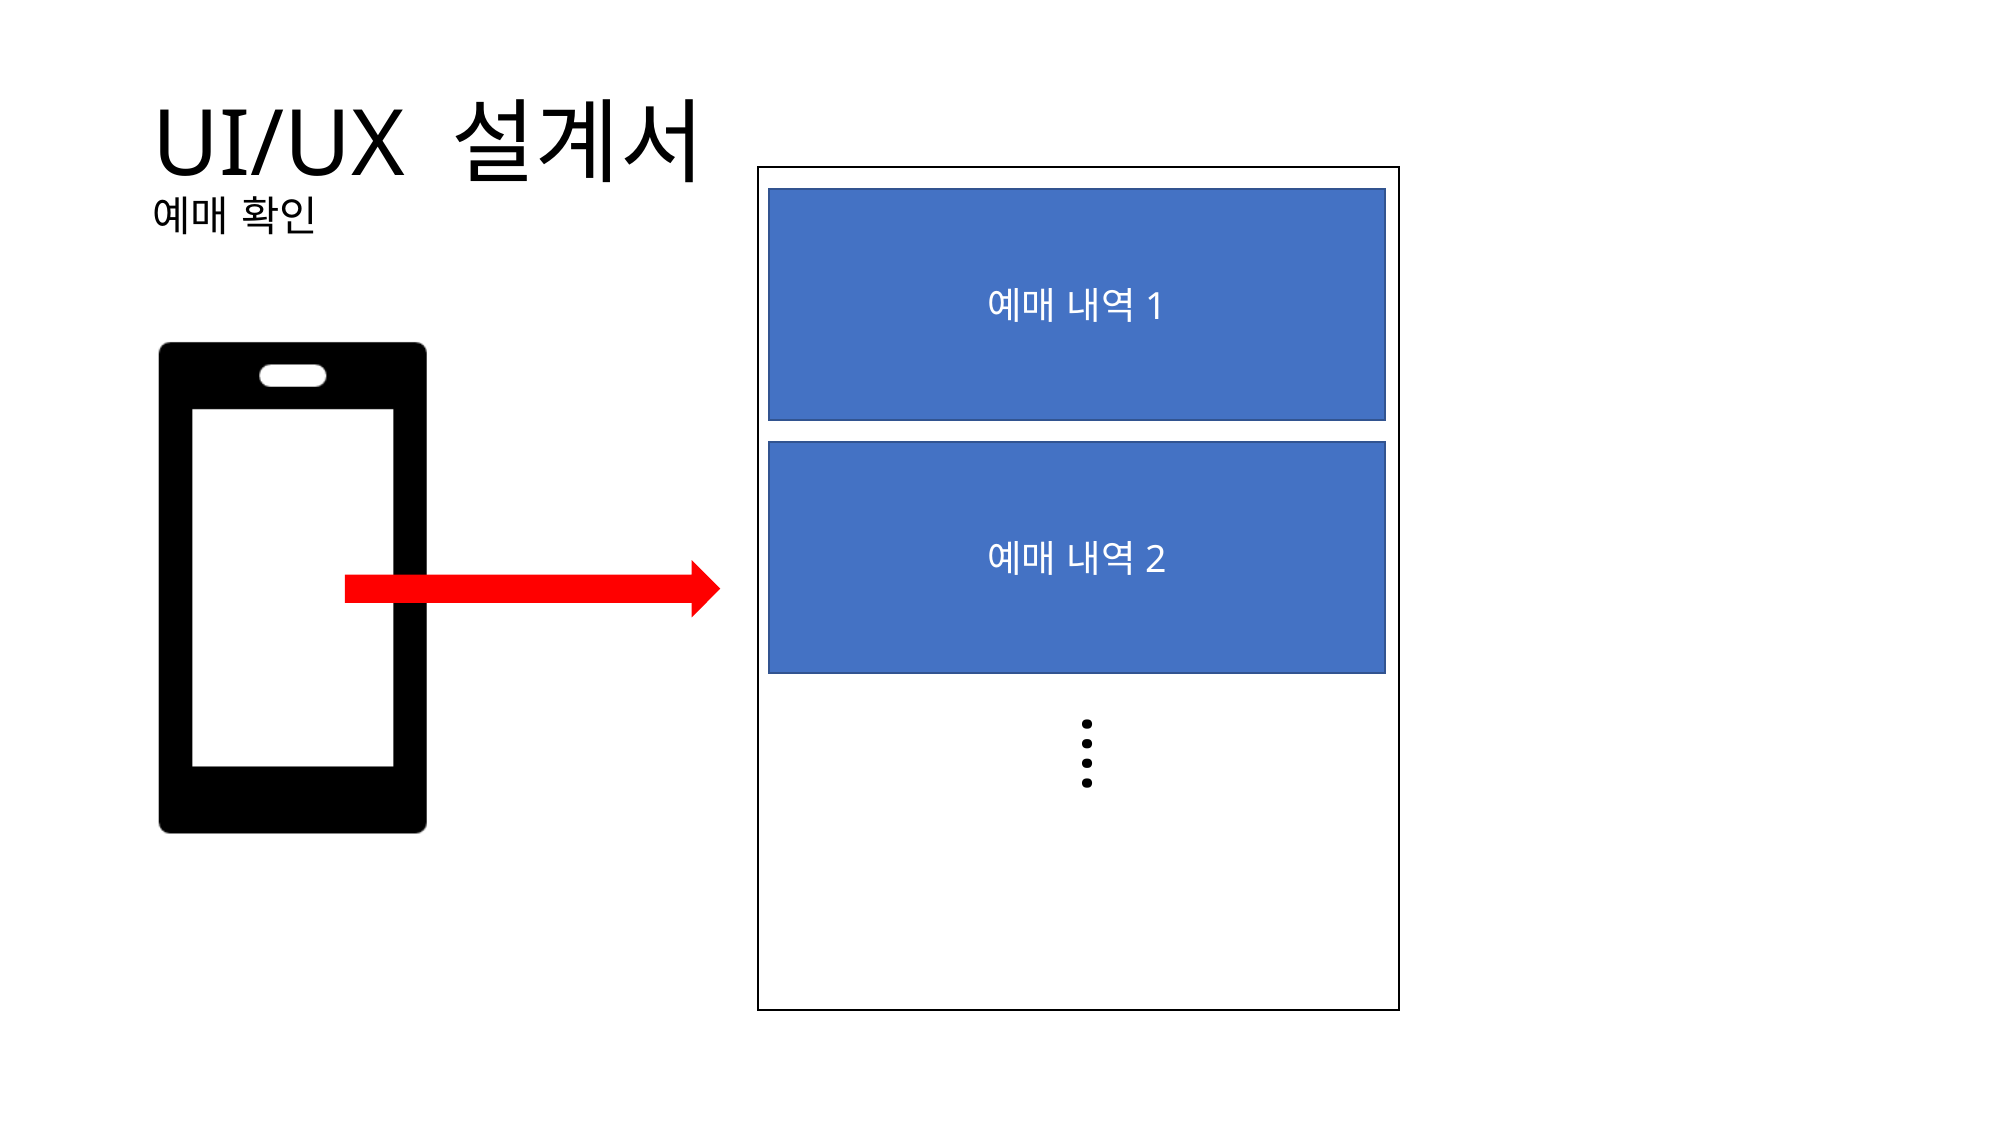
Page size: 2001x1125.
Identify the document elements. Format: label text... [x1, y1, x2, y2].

text_box 예매 내역1 [768, 188, 1386, 421]
text_box …. [1044, 699, 1167, 952]
text_box 예매 내역2 [768, 441, 1386, 674]
text_box [757, 166, 1400, 1011]
text_box [561, 560, 721, 618]
title UI/UX 설계서 예매 확인 [137, 59, 1863, 278]
picture [25, 320, 561, 856]
